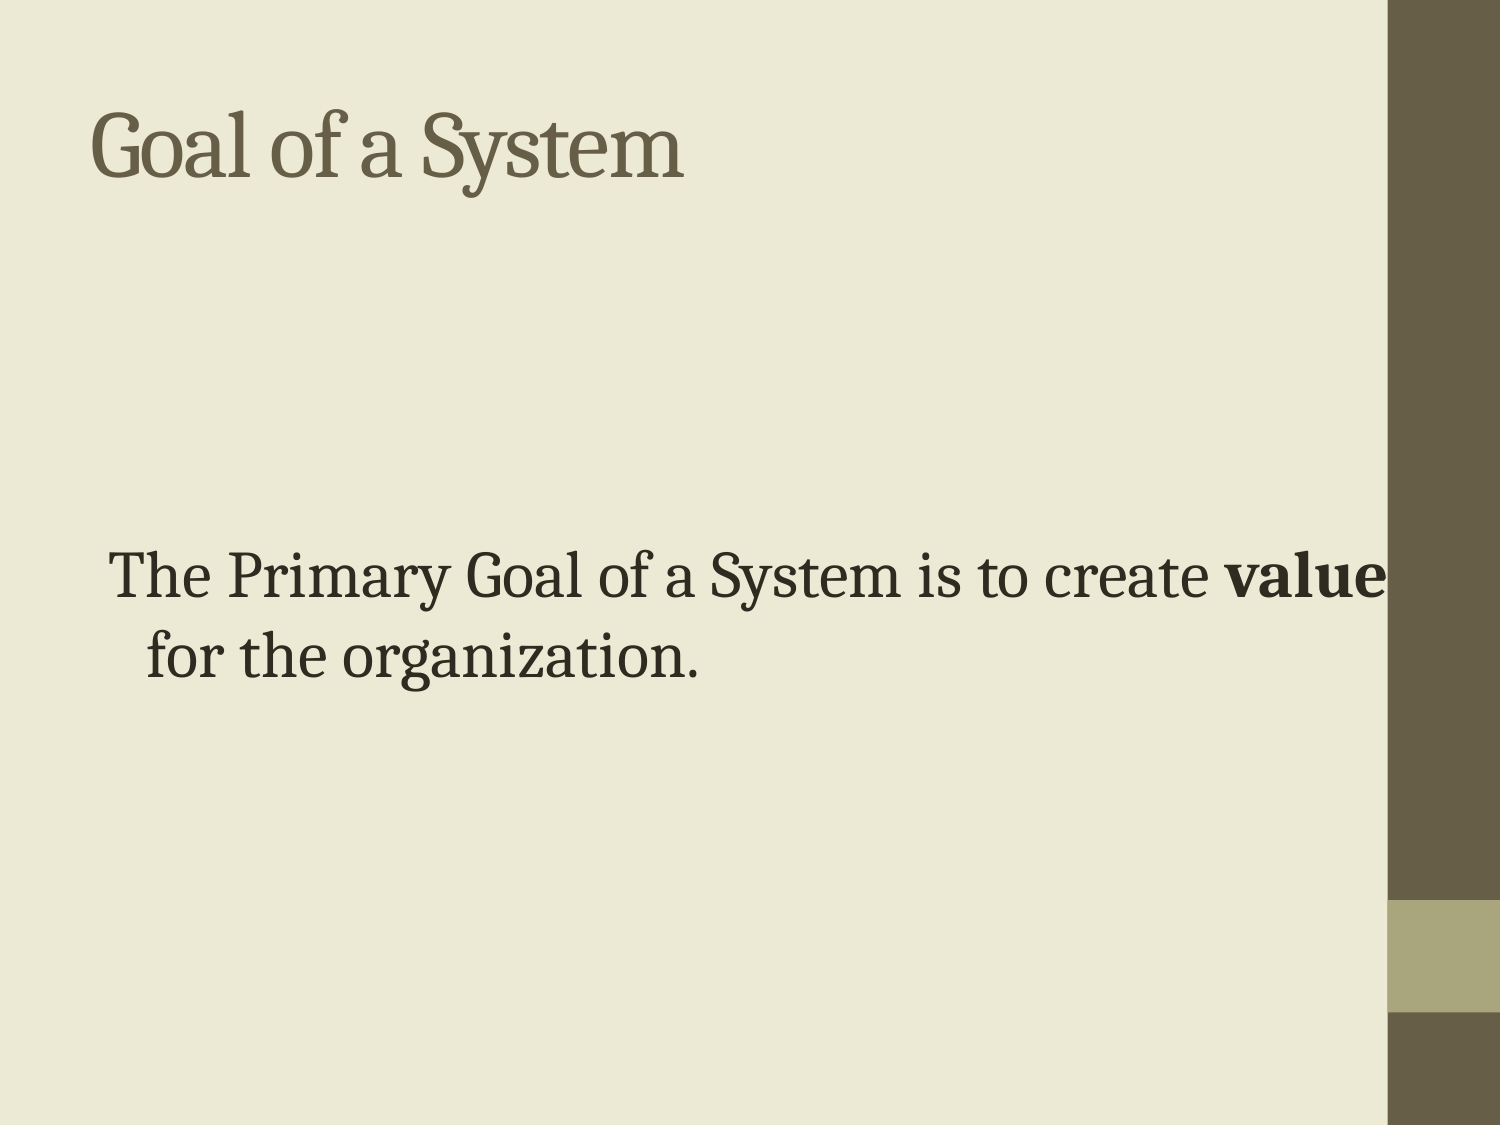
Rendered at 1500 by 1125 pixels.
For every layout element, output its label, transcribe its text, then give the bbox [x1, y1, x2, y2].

title Goal of a System [75, 45, 1325, 233]
list The Primary Goal of a System is to create value for the organization. [75, 242, 1425, 738]
